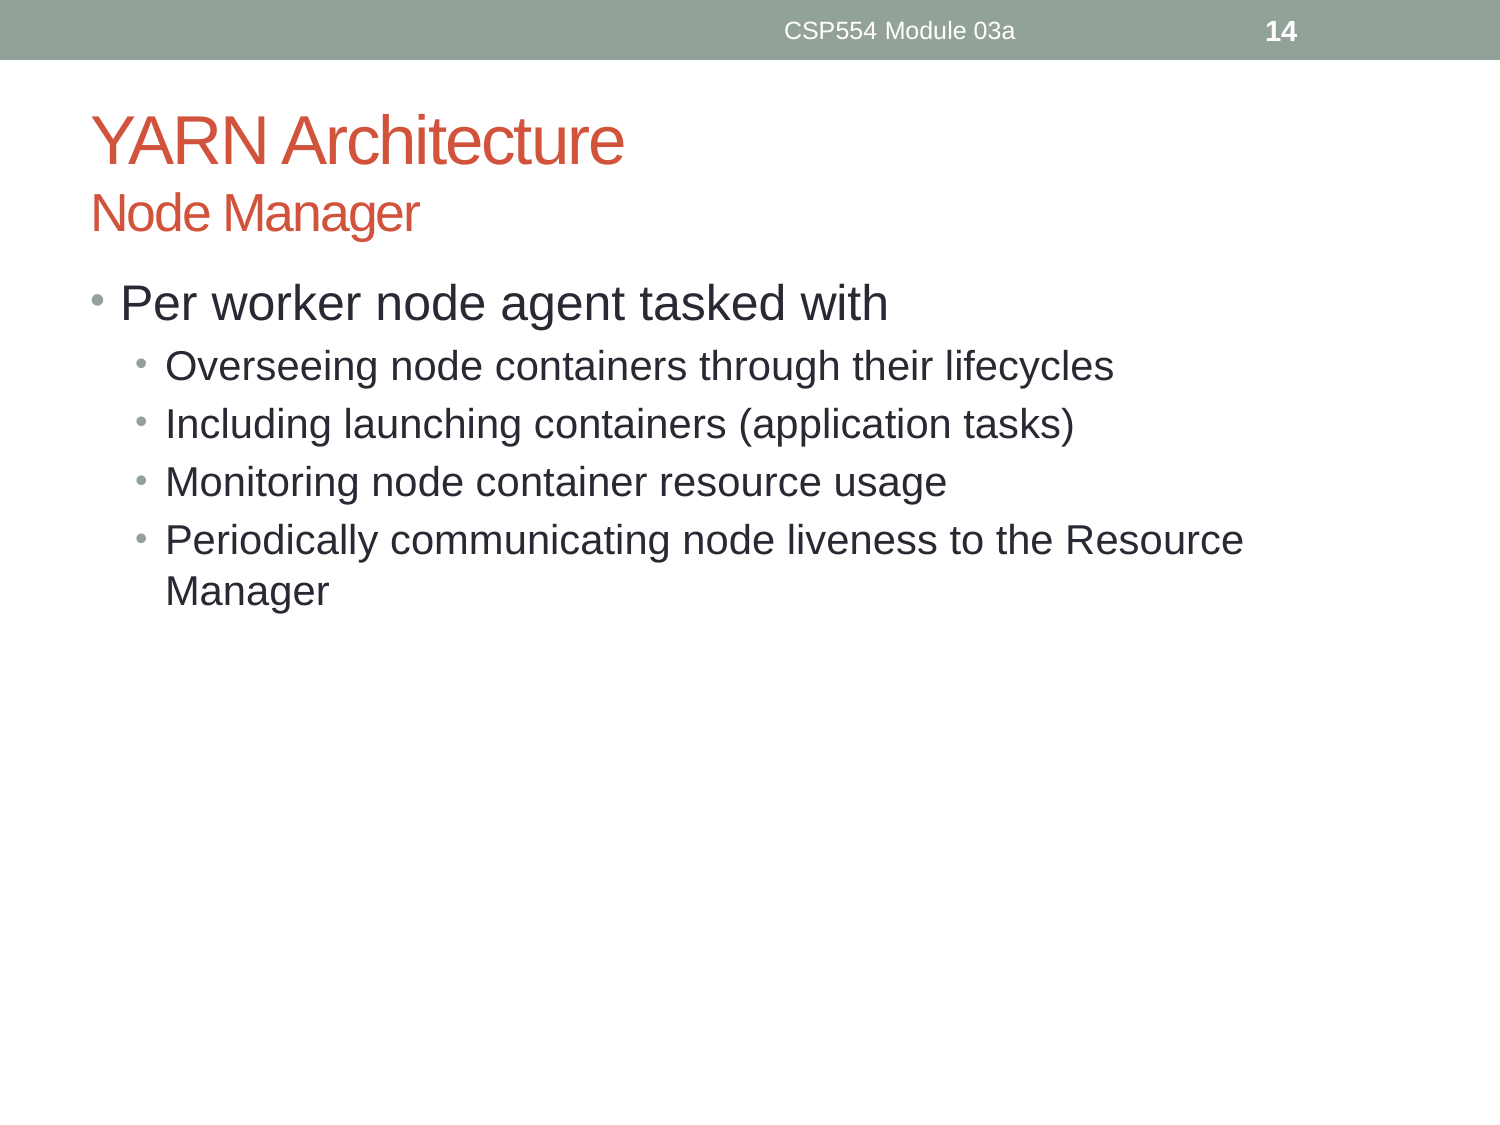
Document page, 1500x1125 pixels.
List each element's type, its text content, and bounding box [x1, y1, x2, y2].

slide_number 14 [1250, 3, 1425, 57]
list Per worker node agent tasked with Overseeing node containers through their lifecycles Including launching containers (application tasks) Monitoring node container resource usage Periodically communicating node liveness to the Resource Manager [75, 262, 1425, 1063]
title YARN Architecture Node Manager [75, 87, 1425, 250]
footer CSP554 Module 03a [562, 3, 1238, 57]
